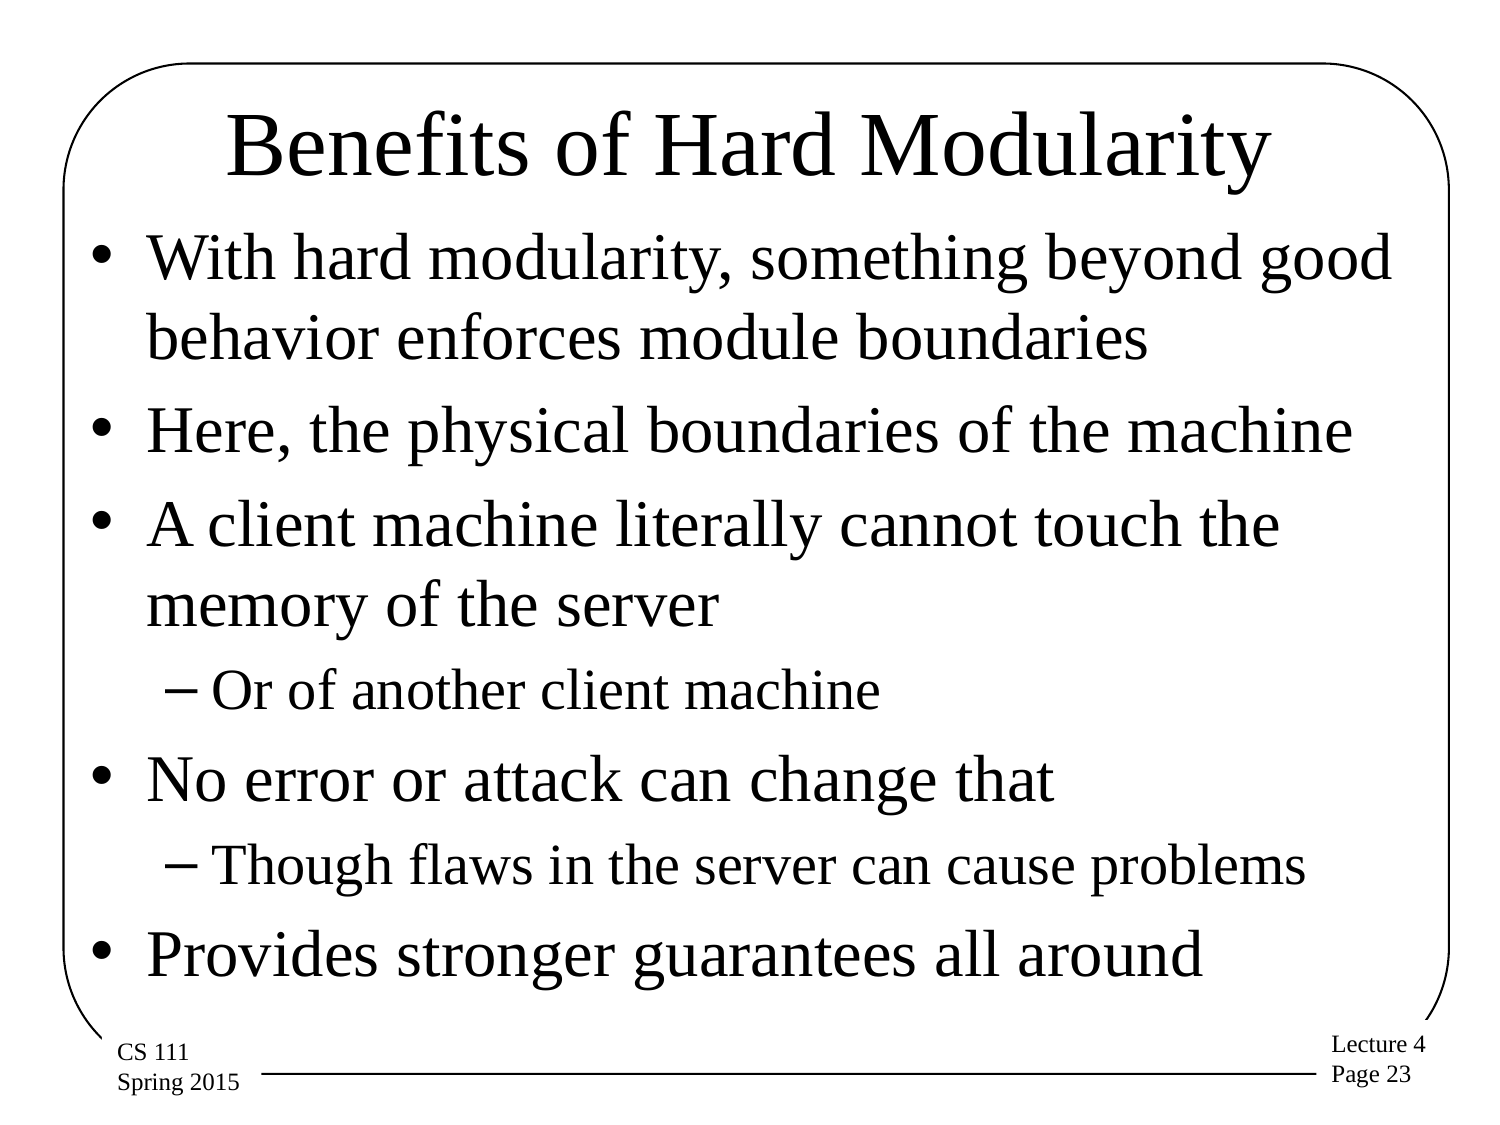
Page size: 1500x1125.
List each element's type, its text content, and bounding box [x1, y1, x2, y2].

title Benefits of Hard Modularity [74, 44, 1426, 205]
list With hard modularity, something beyond good behavior enforces module boundaries Here, the physical boundaries of the machine A client machine literally cannot touch the memory of the server Or of another client machine No error or attack can change that Though flaws in the server can cause problems Provides stronger guarantees all around [74, 205, 1426, 949]
